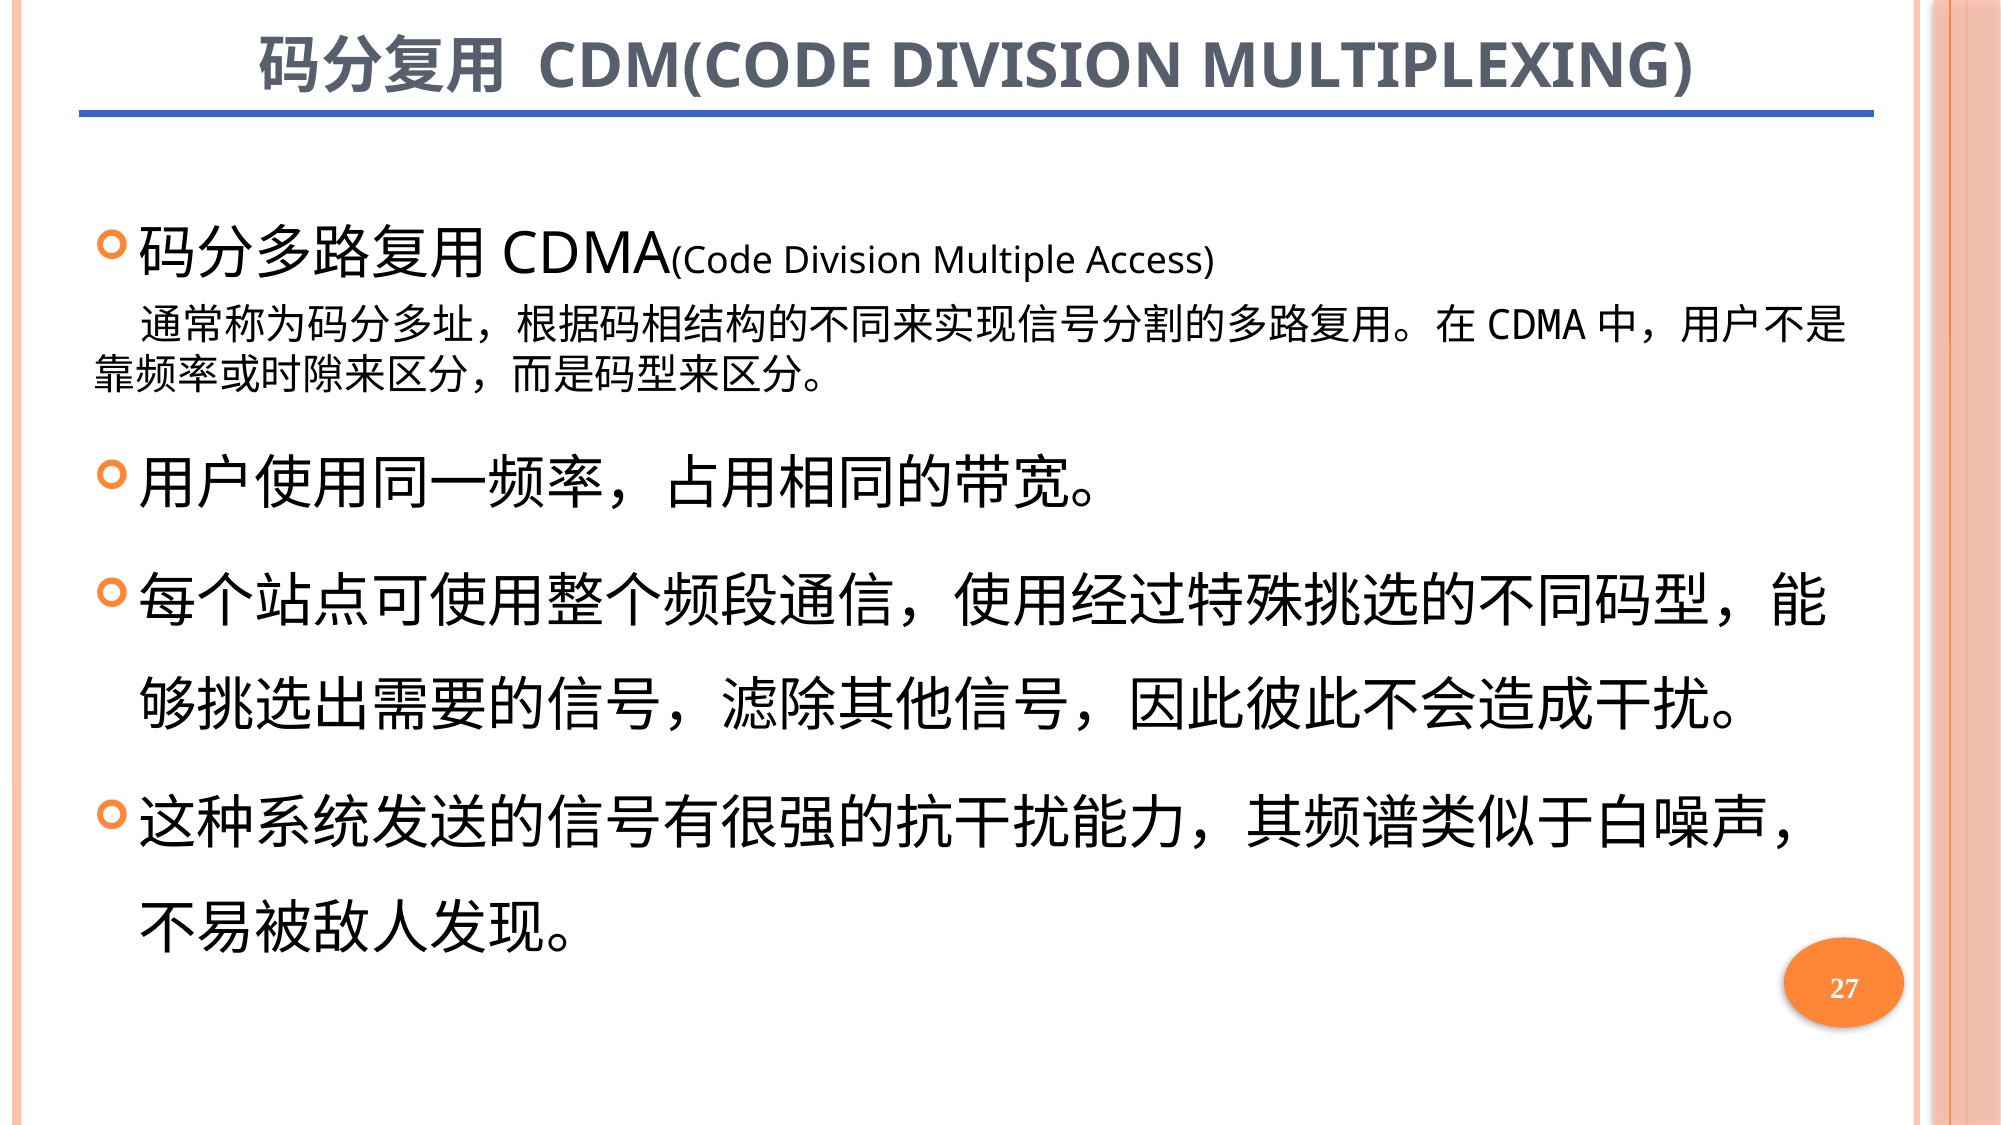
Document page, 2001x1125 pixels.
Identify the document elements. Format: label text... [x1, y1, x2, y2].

text_box 码分复用 CDM(Code Division Multiplexing) [31, 0, 1922, 108]
list 码分多路复用CDMA(Code Division Multiple Access) 通常称为码分多址，根据码相结构的不同来实现信号分割的多路复用。在CDMA中，用户不是靠频率或时隙来区分，而是码型来区分。 用户使用同一频率，占用相同的带宽。 每个站点可使用整个频段通信，使用经过特殊挑选的不同码型，能够挑选出需要的信号，滤除其他信号，因此彼此不会造成干扰。 这种系统发送的信号有很强的抗干扰能力，其频谱类似于白噪声，不易被敌人发现。 [78, 172, 1875, 1000]
slide_number 27 [1778, 940, 1912, 1026]
